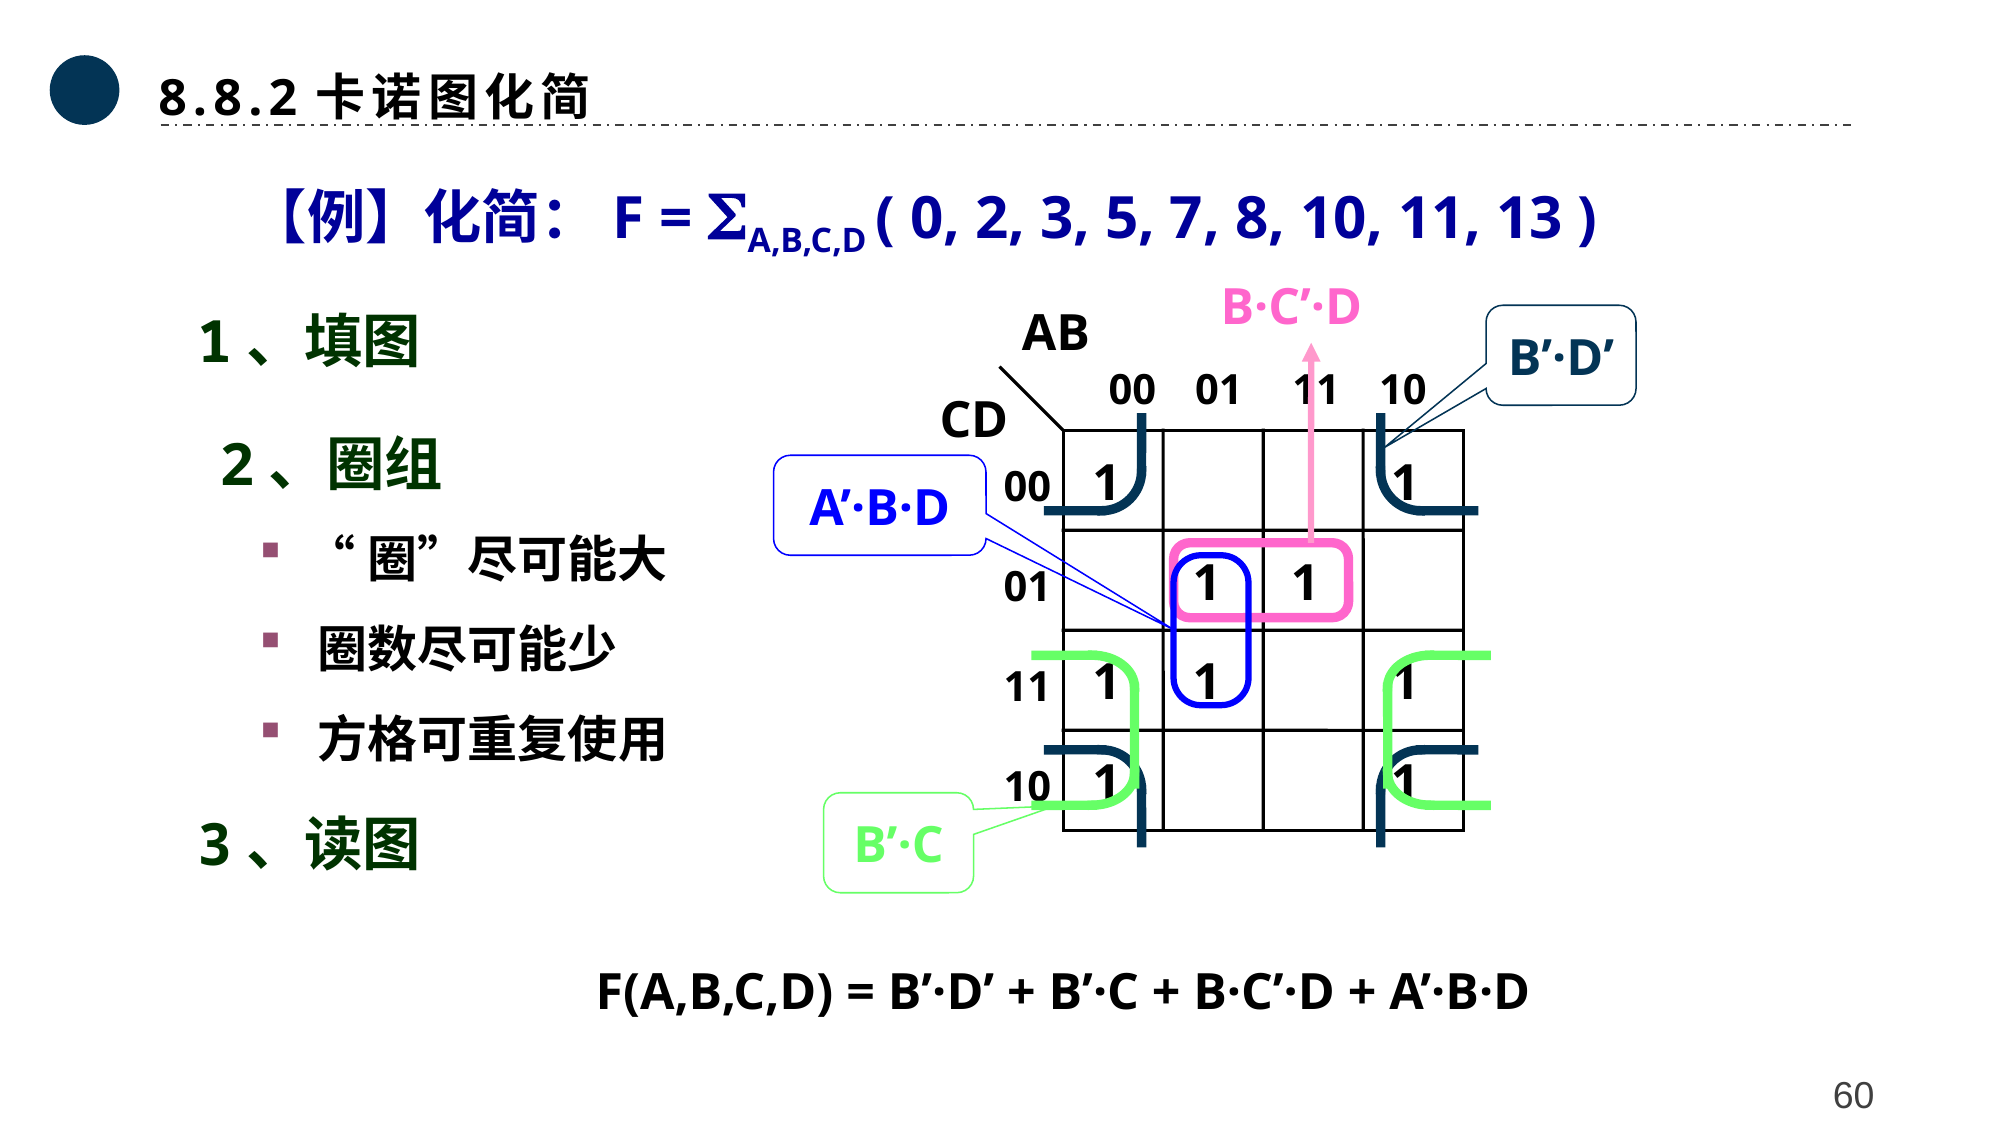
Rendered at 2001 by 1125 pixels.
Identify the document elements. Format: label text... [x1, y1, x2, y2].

text_box F(A,B,C,D) = B’·D’ + B’·C + B·C’·D + A’·B·D [580, 951, 1546, 1027]
text_box 1、填图 [182, 297, 436, 382]
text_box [773, 267, 1637, 893]
text_box 【例】化简：F = A,B,C,D ( 0, 2, 3, 5, 7, 8, 10, 11, 13 ) [234, 137, 1614, 267]
text_box [48, 54, 121, 126]
text_box 2、圈组 “圈”尽可能大 圈数尽可能少 方格可重复使用 [204, 384, 683, 775]
text_box 8.8.2卡诺图化简 [143, 45, 1855, 133]
text_box 3、读图 [182, 799, 436, 885]
